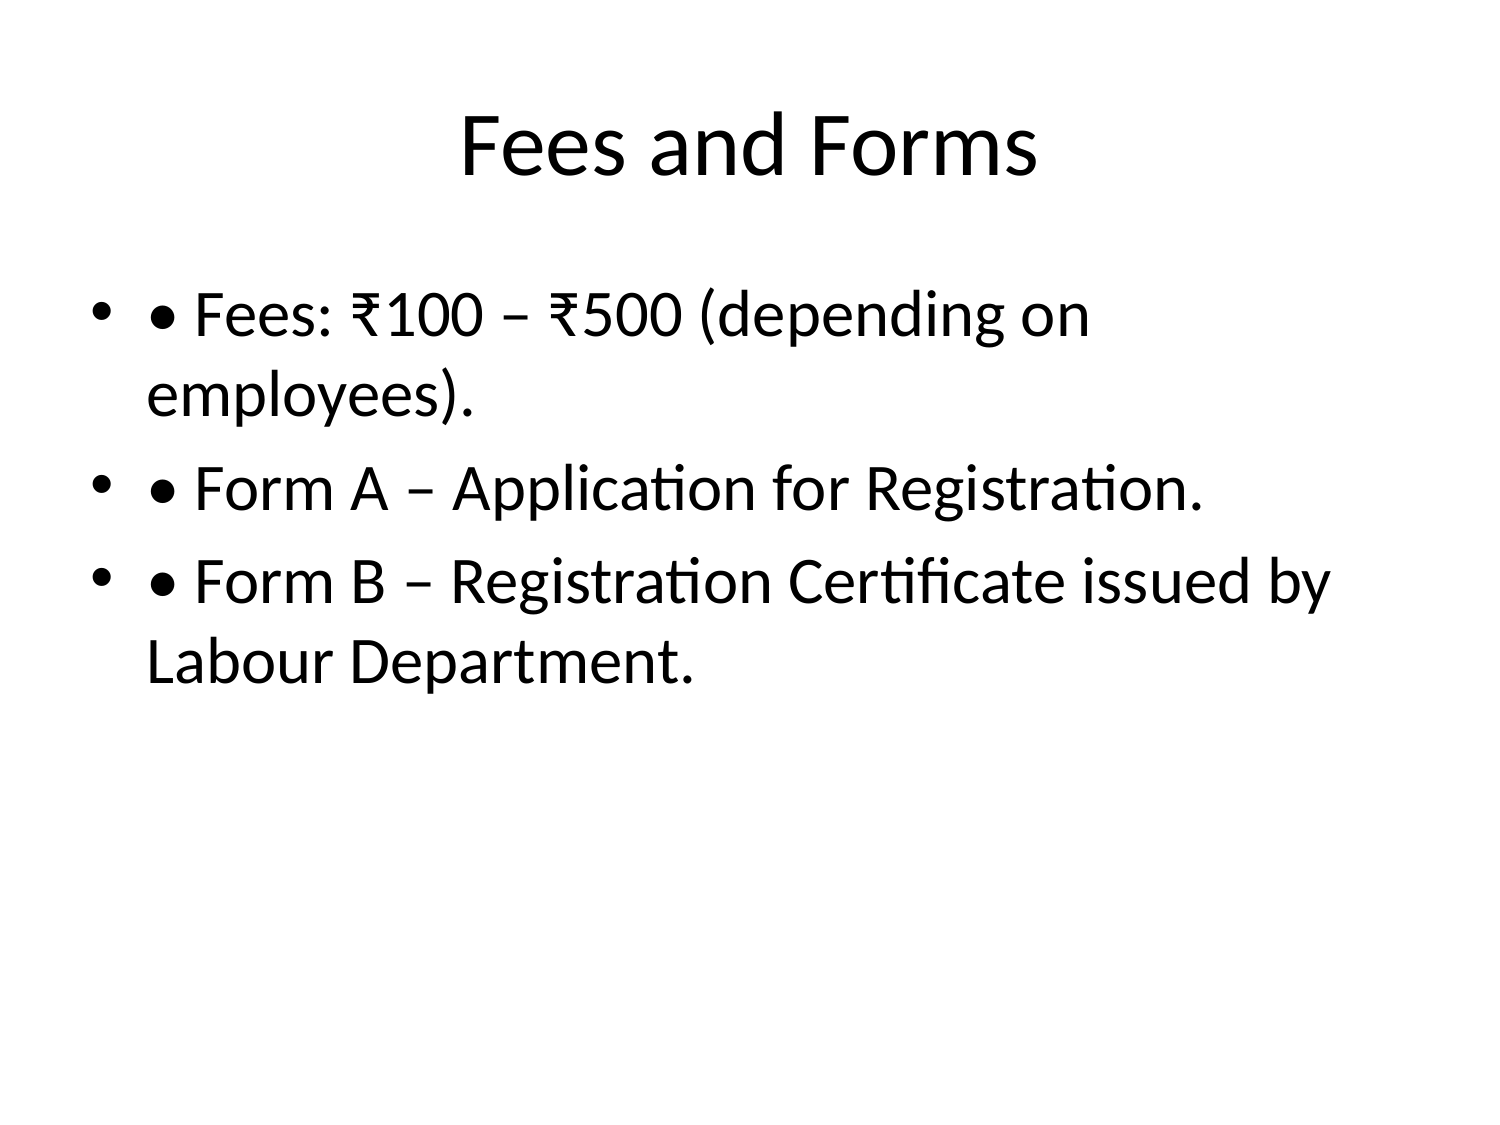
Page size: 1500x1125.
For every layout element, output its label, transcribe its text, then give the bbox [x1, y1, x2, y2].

list • Fees: ₹100 – ₹500 (depending on employees). • Form A – Application for Registration. • Form B – Registration Certificate issued by Labour Department. [75, 262, 1425, 1005]
title Fees and Forms [75, 45, 1425, 233]
